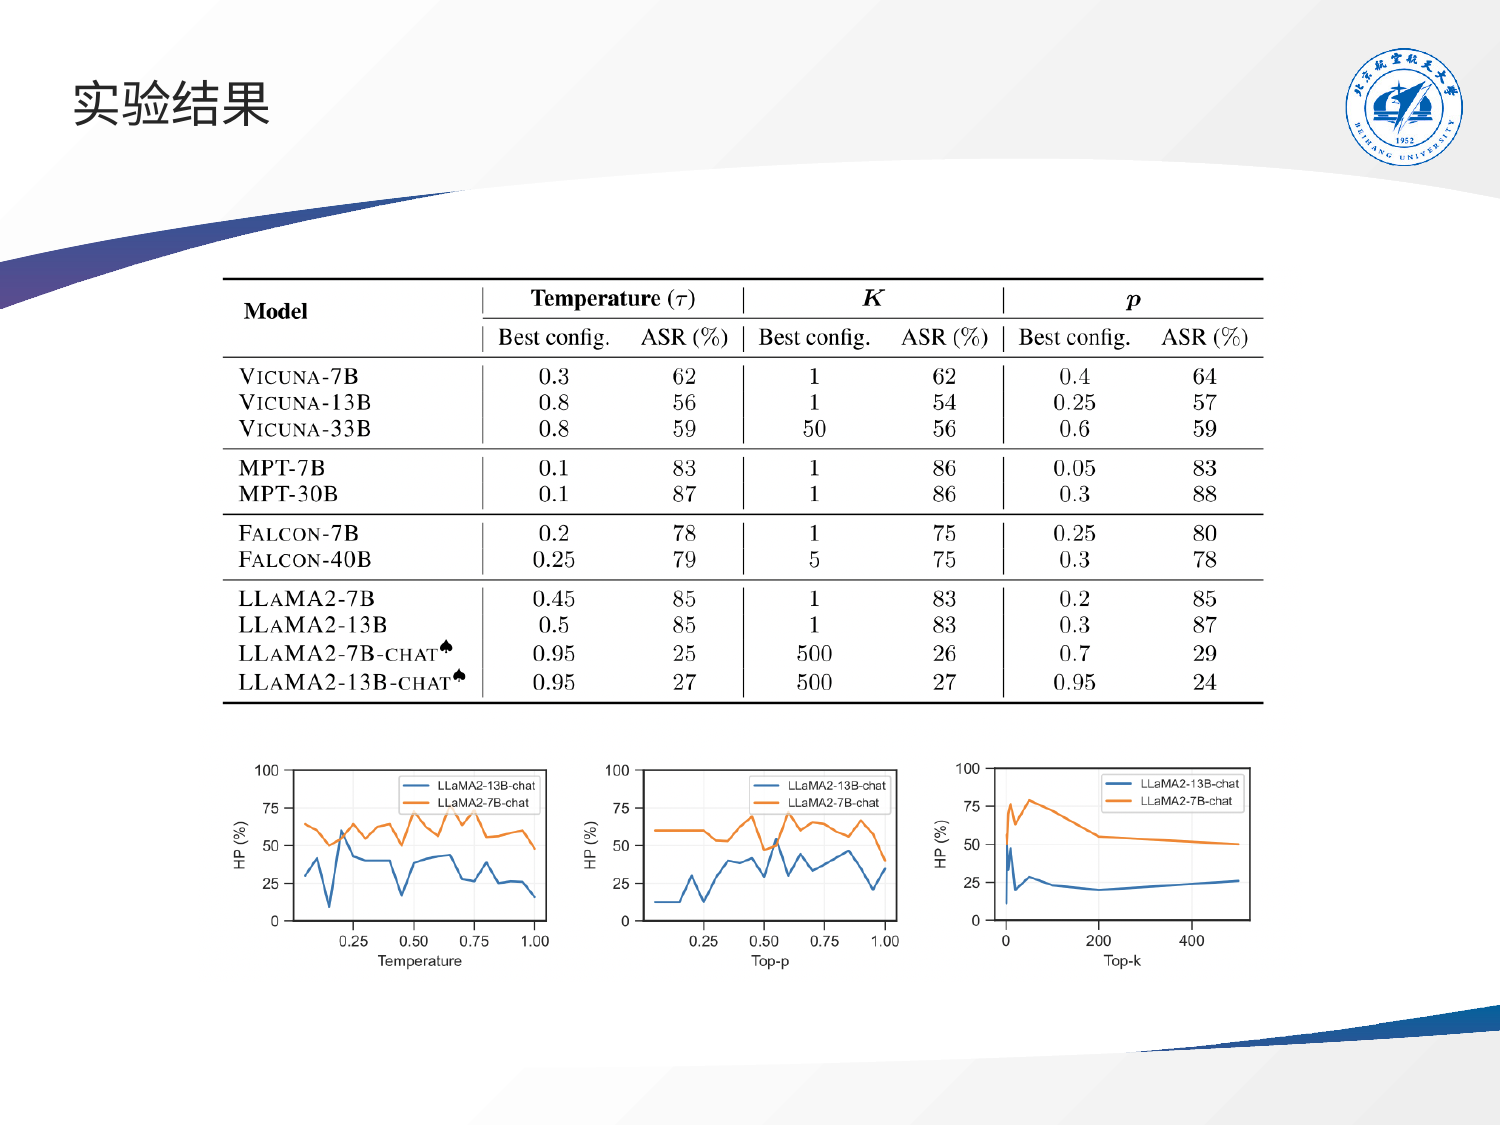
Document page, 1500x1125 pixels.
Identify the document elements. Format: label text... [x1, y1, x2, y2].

title 实验结果 [59, 60, 1410, 149]
picture [198, 265, 1302, 982]
picture [1345, 48, 1468, 166]
